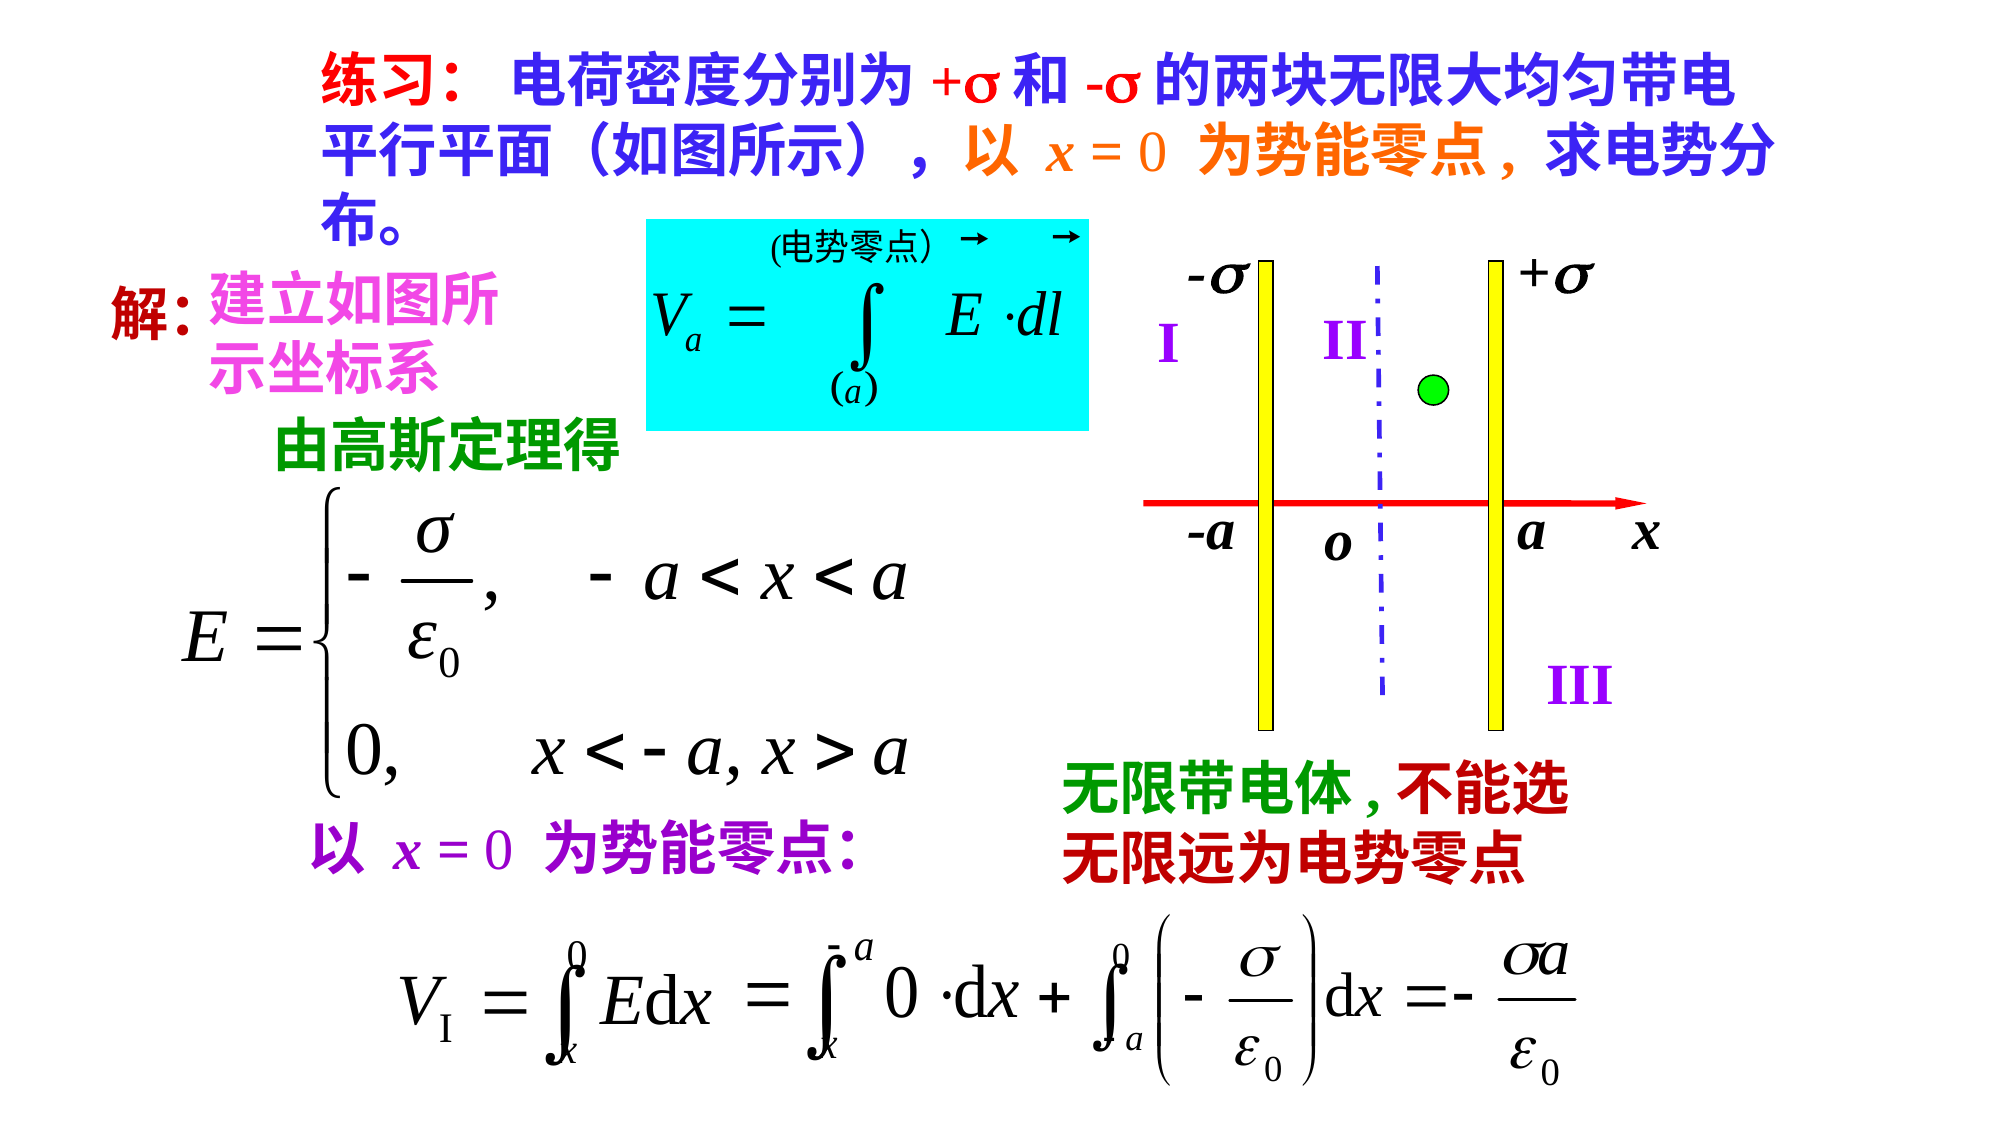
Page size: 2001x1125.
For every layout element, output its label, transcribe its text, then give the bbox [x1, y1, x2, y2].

text_box 由高斯定理得 [257, 401, 701, 471]
text_box 建立如图所示坐标系 [194, 254, 539, 410]
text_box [391, 922, 725, 1079]
text_box 解： [95, 269, 243, 355]
text_box 练习： 电荷密度分别为+和-的两块无限大均匀带电平行平面（如图所示），以 x = 0 为势能零点, 求电势分布。 [305, 35, 1804, 261]
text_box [1389, 910, 1590, 1100]
text_box 无限带电体,不能选无限远为电势零点 [1046, 743, 1632, 899]
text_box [1027, 900, 1395, 1101]
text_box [168, 472, 926, 814]
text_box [646, 218, 1089, 431]
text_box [728, 909, 1022, 1074]
text_box 以 x = 0 为势能零点： [292, 821, 907, 889]
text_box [1141, 226, 1678, 731]
